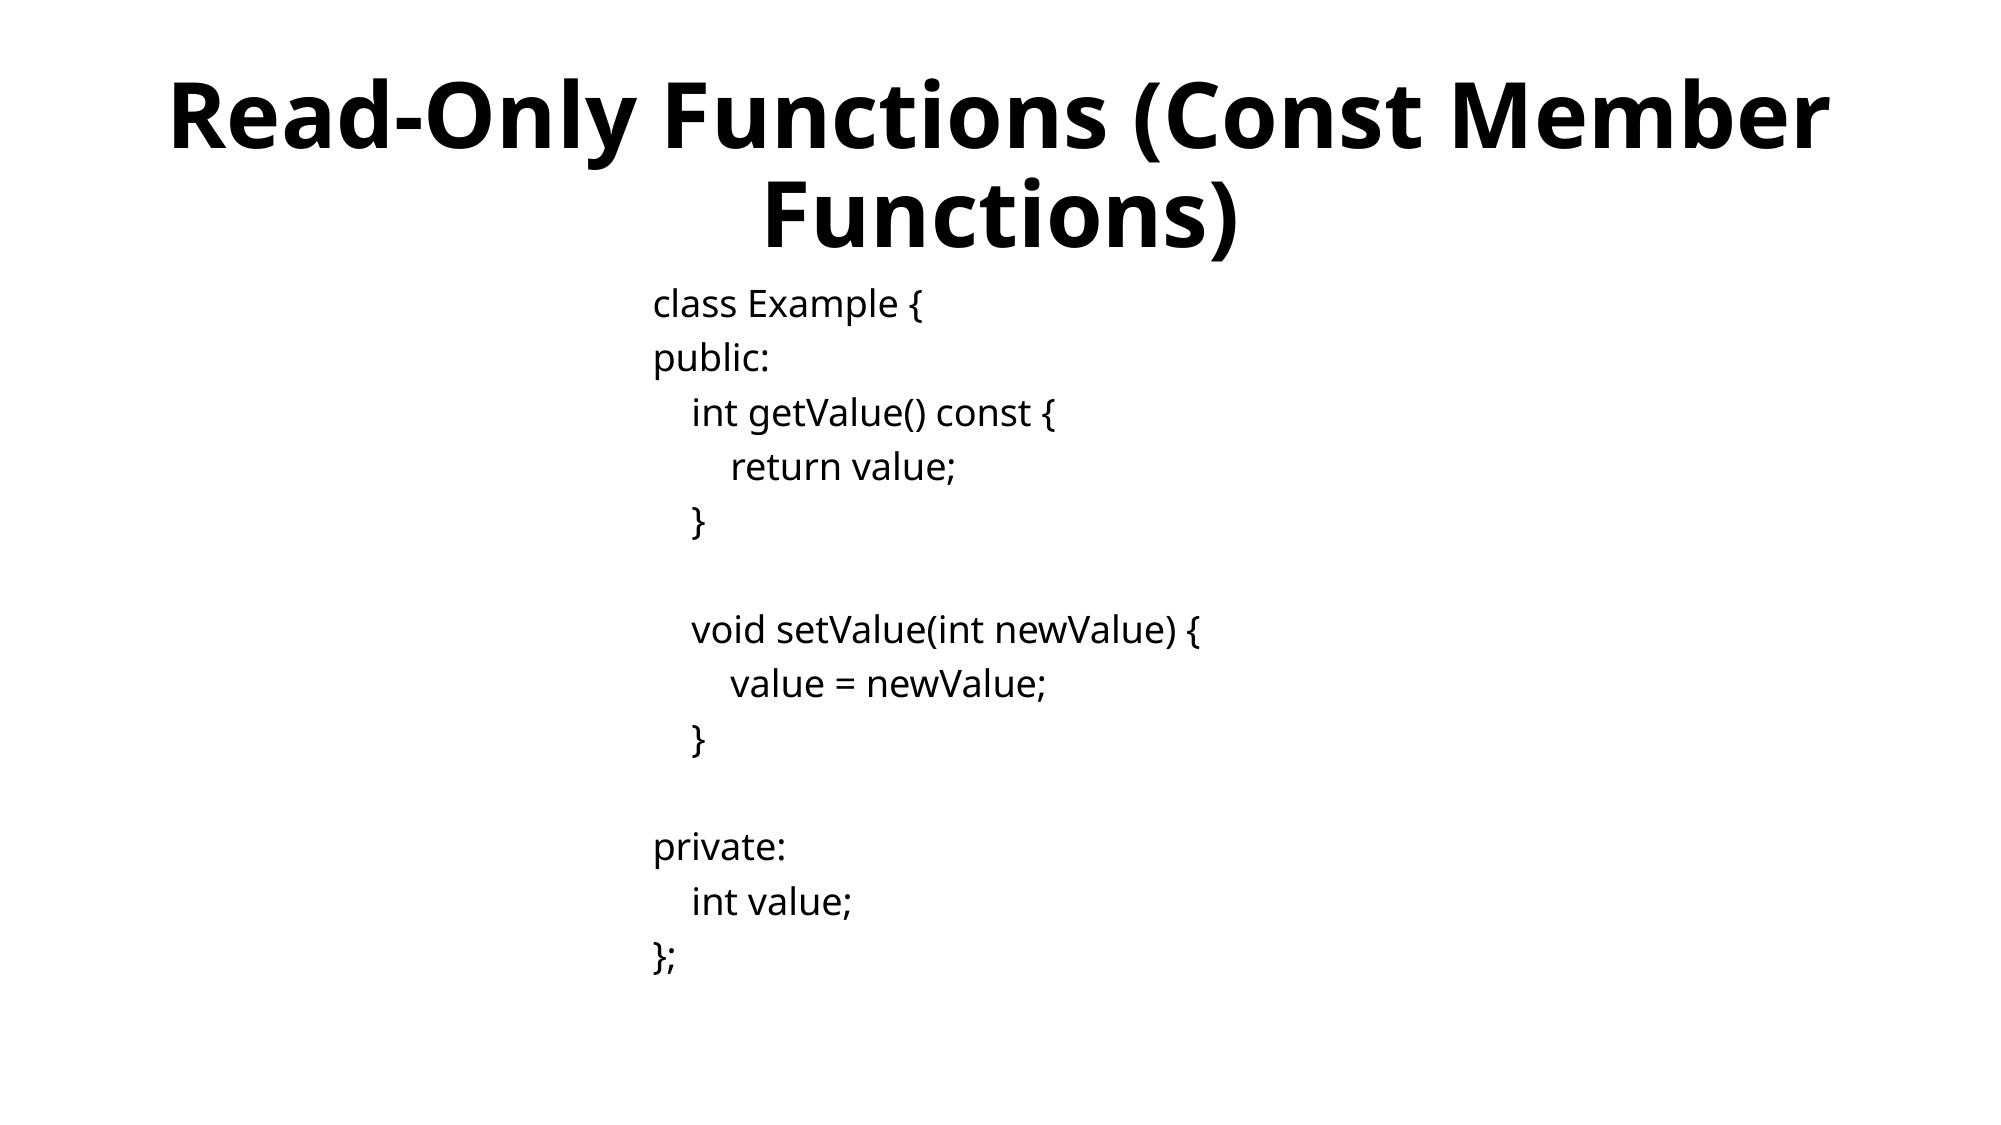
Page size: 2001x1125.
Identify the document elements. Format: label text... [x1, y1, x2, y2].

title Read-Only Functions (Const Member Functions) [137, 59, 1863, 278]
list class Example { public: int getValue() const { return value; } void setValue(int newValue) { value = newValue; } private: int value; }; [637, 277, 1808, 992]
